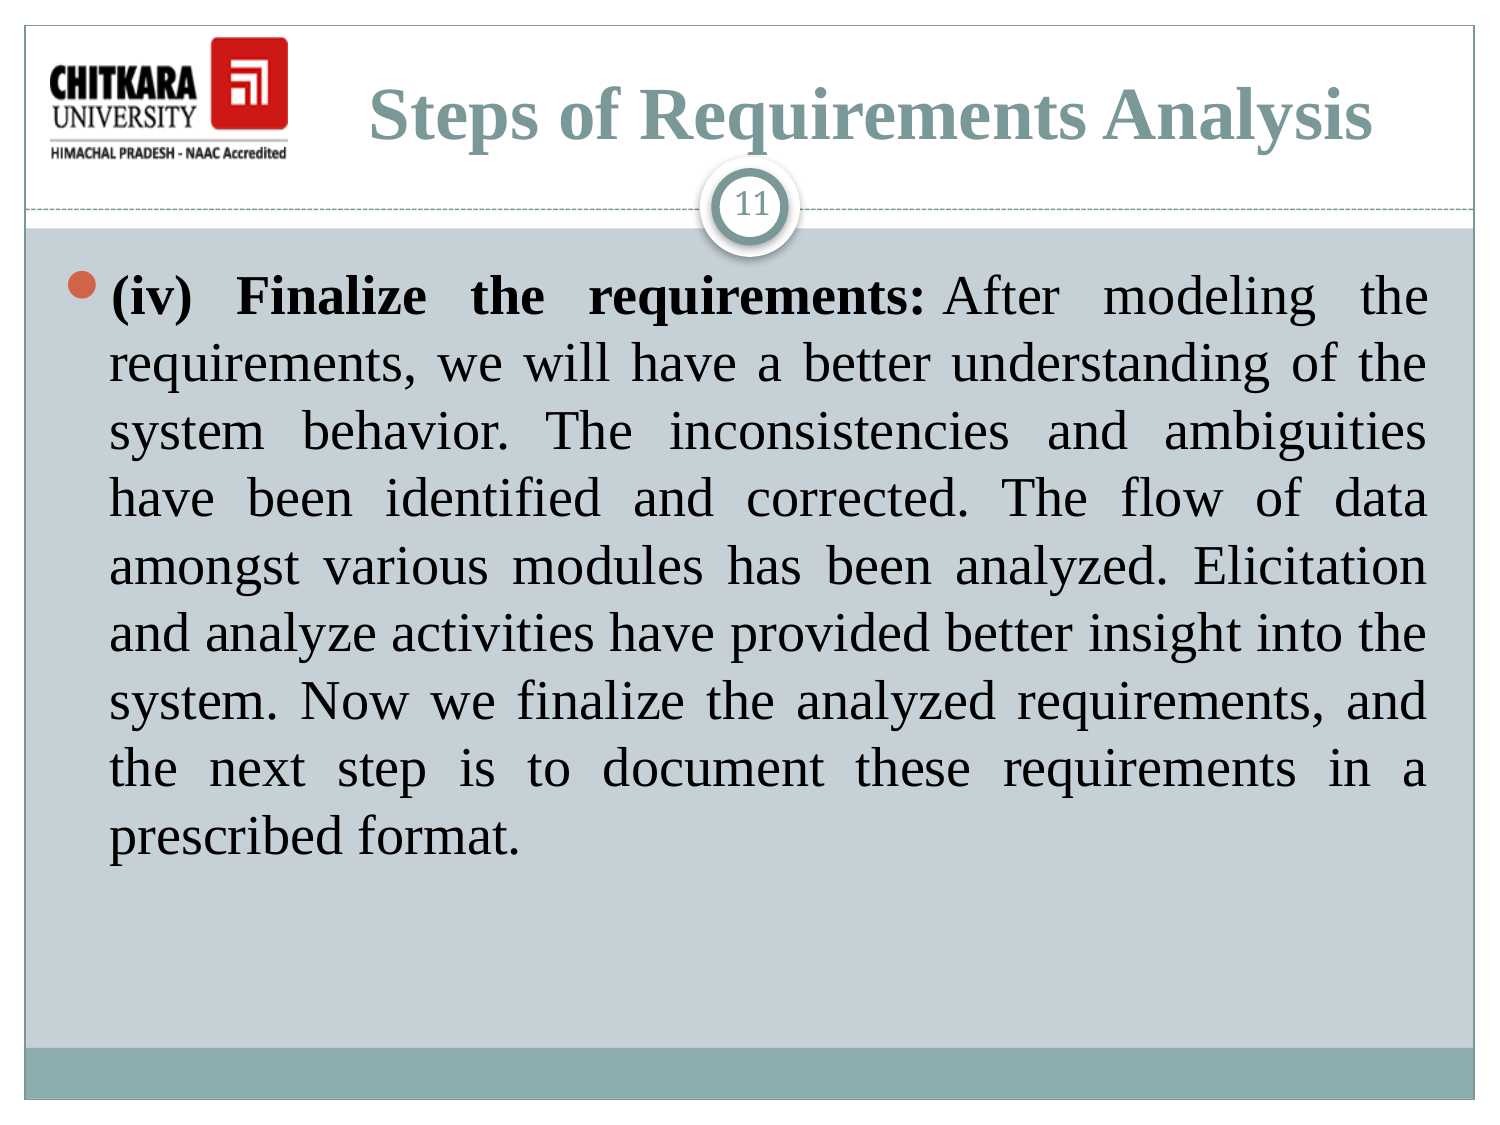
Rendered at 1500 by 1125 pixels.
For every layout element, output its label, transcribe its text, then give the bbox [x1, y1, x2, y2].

list (iv) Finalize the requirements: After modeling the requirements, we will have a better understanding of the system behavior. The inconsistencies and ambiguities have been identified and corrected. The flow of data amongst various modules has been analyzed. Elicitation and analyze activities have provided better insight into the system. Now we finalize the analyzed requirements, and the next step is to document these requirements in a prescribed format. [49, 250, 1445, 1001]
title Steps of Requirements Analysis [289, 37, 1450, 162]
slide_number 11 [715, 168, 791, 241]
picture [49, 37, 288, 163]
